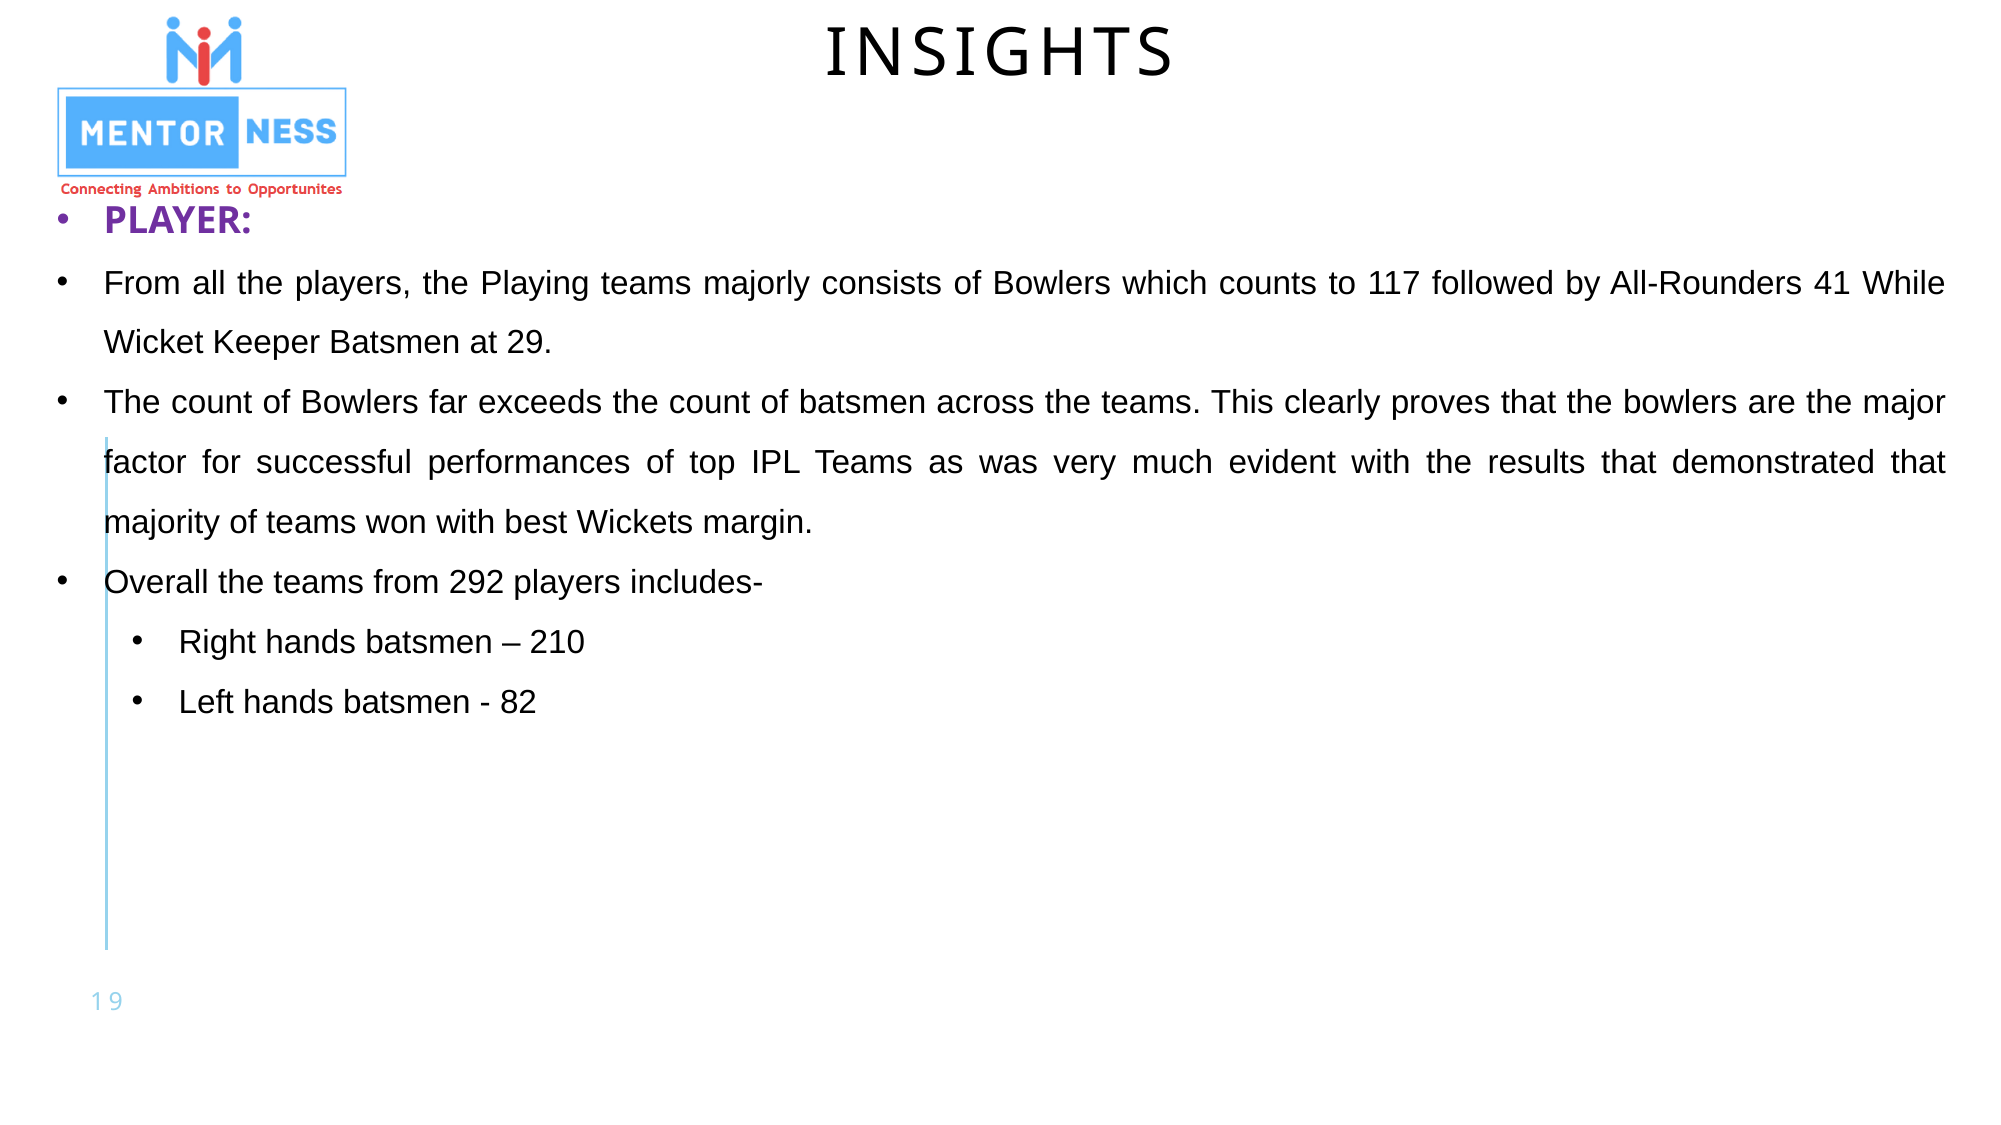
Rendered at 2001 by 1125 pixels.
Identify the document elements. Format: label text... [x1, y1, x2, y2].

title InsIGHTS [357, 18, 1807, 81]
slide_number 19 [68, 987, 144, 1018]
text_box PLAYER: From all the players, the Playing teams majorly consists of Bowlers which counts to 117 followed by All-Rounders 41 While Wicket Keeper Batsmen at 29. The count of Bowlers far exceeds the count of batsmen across the teams. This clearly proves that the bowlers are the major factor for successful performances of top IPL Teams as was very much evident with the results that demonstrated that majority of teams won with best Wickets margin. Overall the teams from 292 players includes- Right hands batsmen – 210 Left hands batsmen - 82 [41, 188, 1964, 768]
picture [45, 11, 357, 204]
